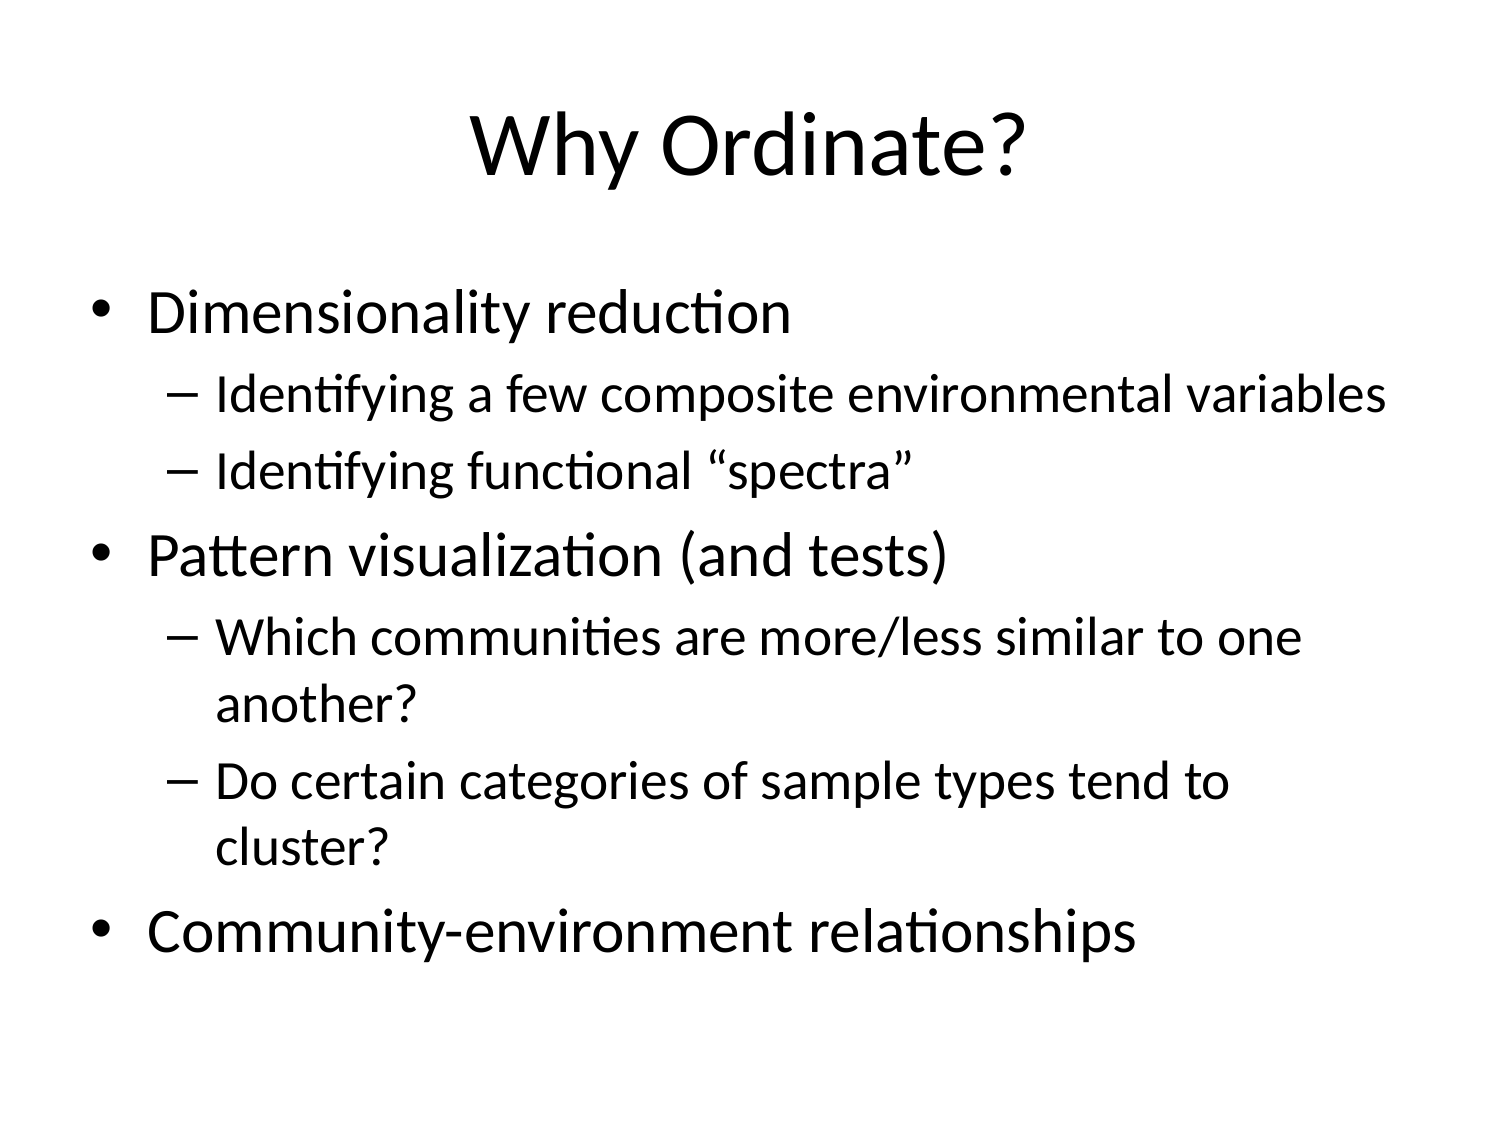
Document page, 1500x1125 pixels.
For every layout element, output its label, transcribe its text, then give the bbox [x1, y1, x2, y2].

title Why Ordinate? [75, 45, 1425, 233]
list Dimensionality reduction Identifying a few composite environmental variables Identifying functional “spectra” Pattern visualization (and tests) Which communities are more/less similar to one another? Do certain categories of sample types tend to cluster? Community-environment relationships [75, 262, 1425, 1005]
